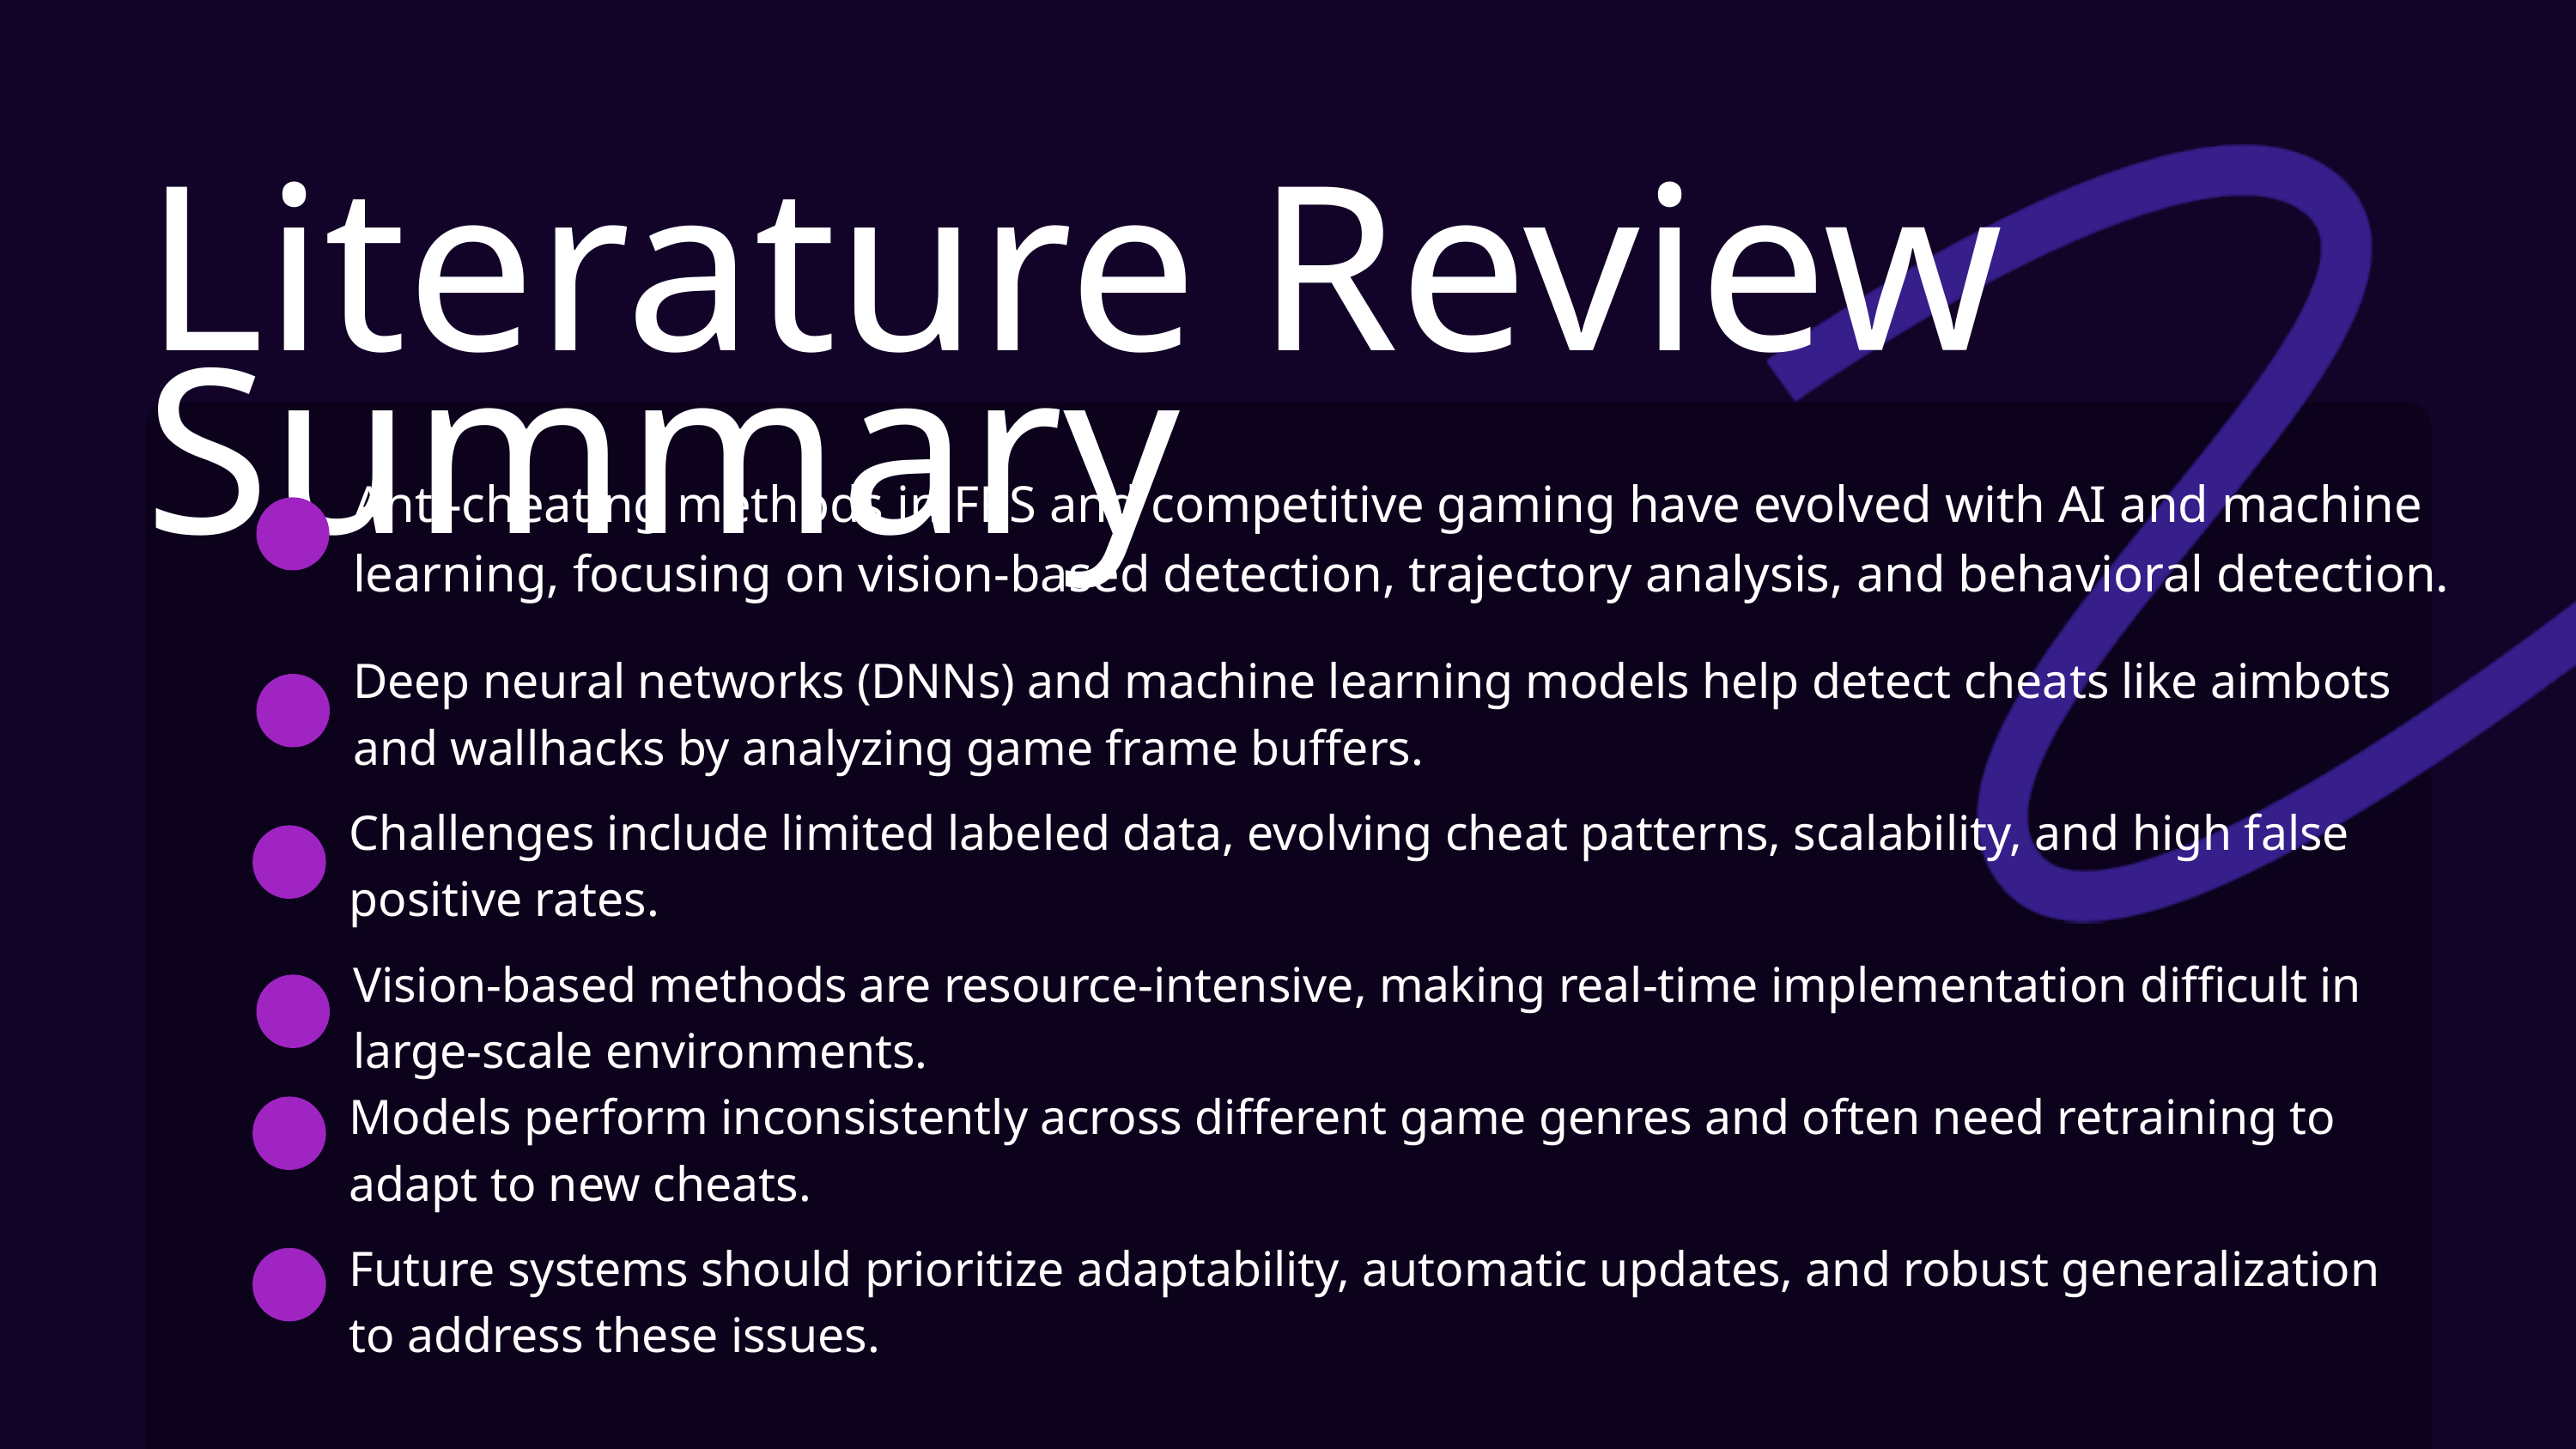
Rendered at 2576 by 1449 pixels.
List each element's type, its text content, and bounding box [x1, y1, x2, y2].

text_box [252, 825, 326, 900]
text_box Literature Review Summary [144, 213, 2492, 462]
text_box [252, 1096, 326, 1171]
text_box [1766, 144, 2576, 924]
text_box Anti-cheating methods in FPS and competitive gaming have evolved with AI and machine learning, focusing on vision-based detection, trajectory analysis, and behavioral detection. [2436, 462, 2517, 602]
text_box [256, 974, 331, 1049]
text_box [256, 673, 331, 748]
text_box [252, 1247, 326, 1322]
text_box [256, 497, 330, 571]
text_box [144, 401, 2432, 1449]
